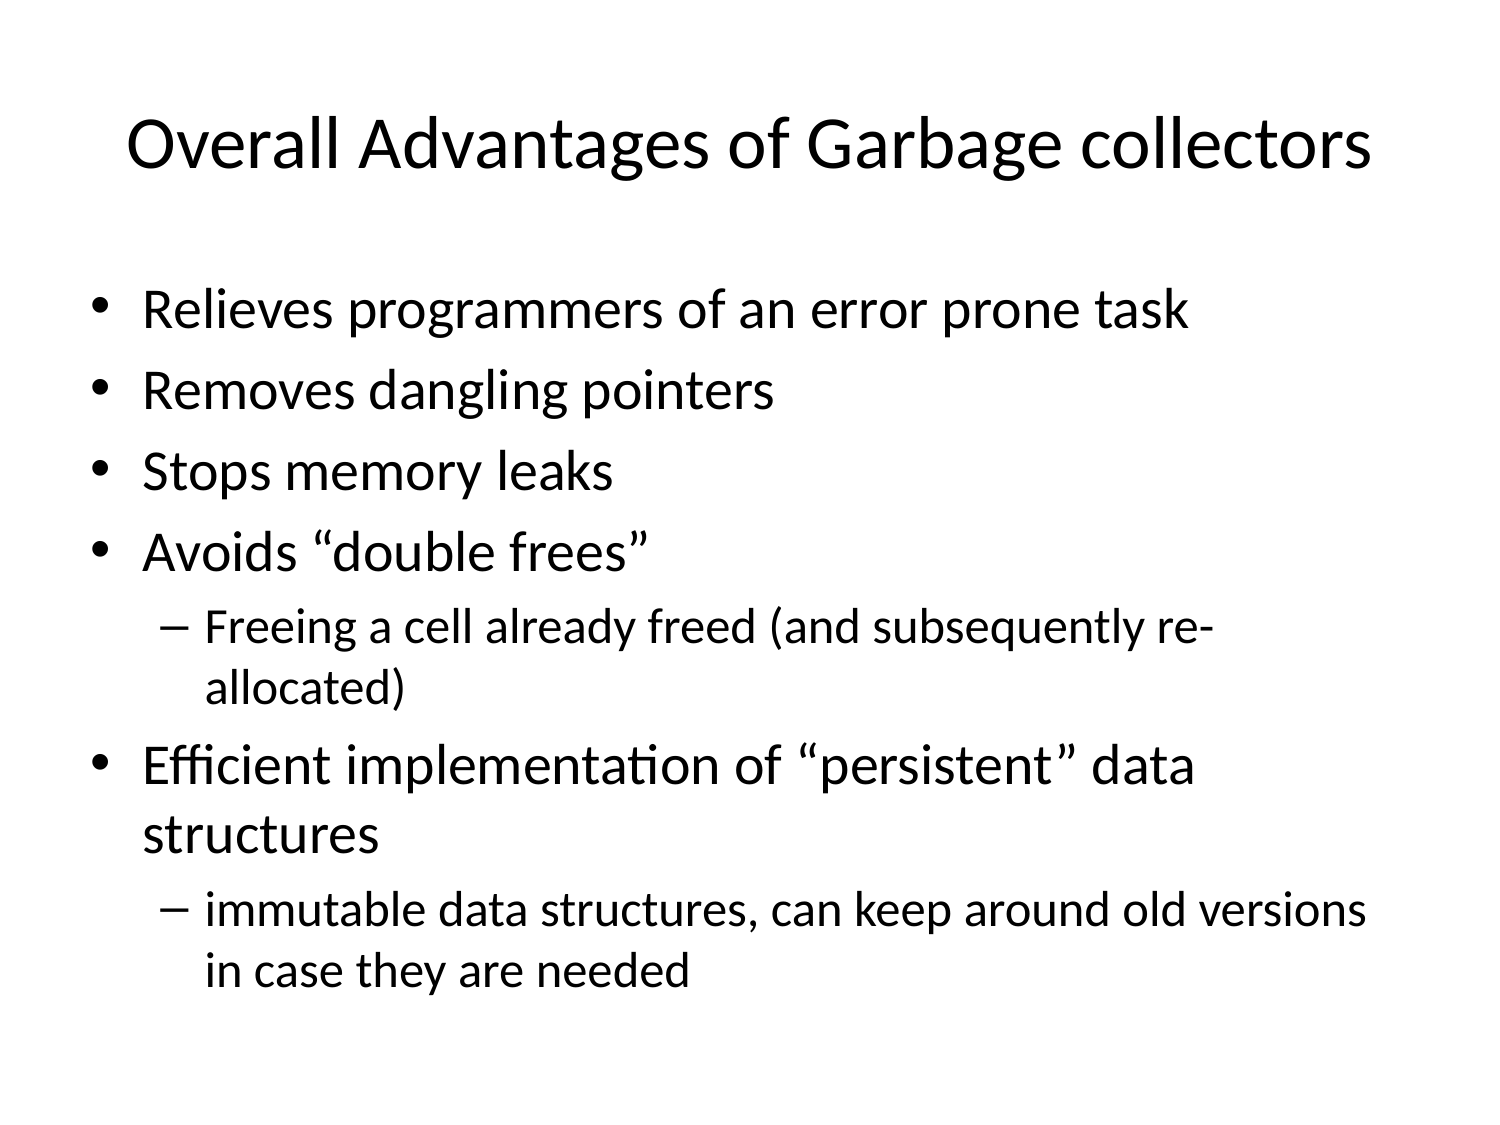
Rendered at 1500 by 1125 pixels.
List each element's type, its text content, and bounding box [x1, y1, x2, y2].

title Overall Advantages of Garbage collectors [75, 45, 1425, 233]
list Relieves programmers of an error prone task Removes dangling pointers Stops memory leaks Avoids “double frees” Freeing a cell already freed (and subsequently re-allocated) Efficient implementation of “persistent” data structures immutable data structures, can keep around old versions in case they are needed [75, 262, 1425, 1005]
